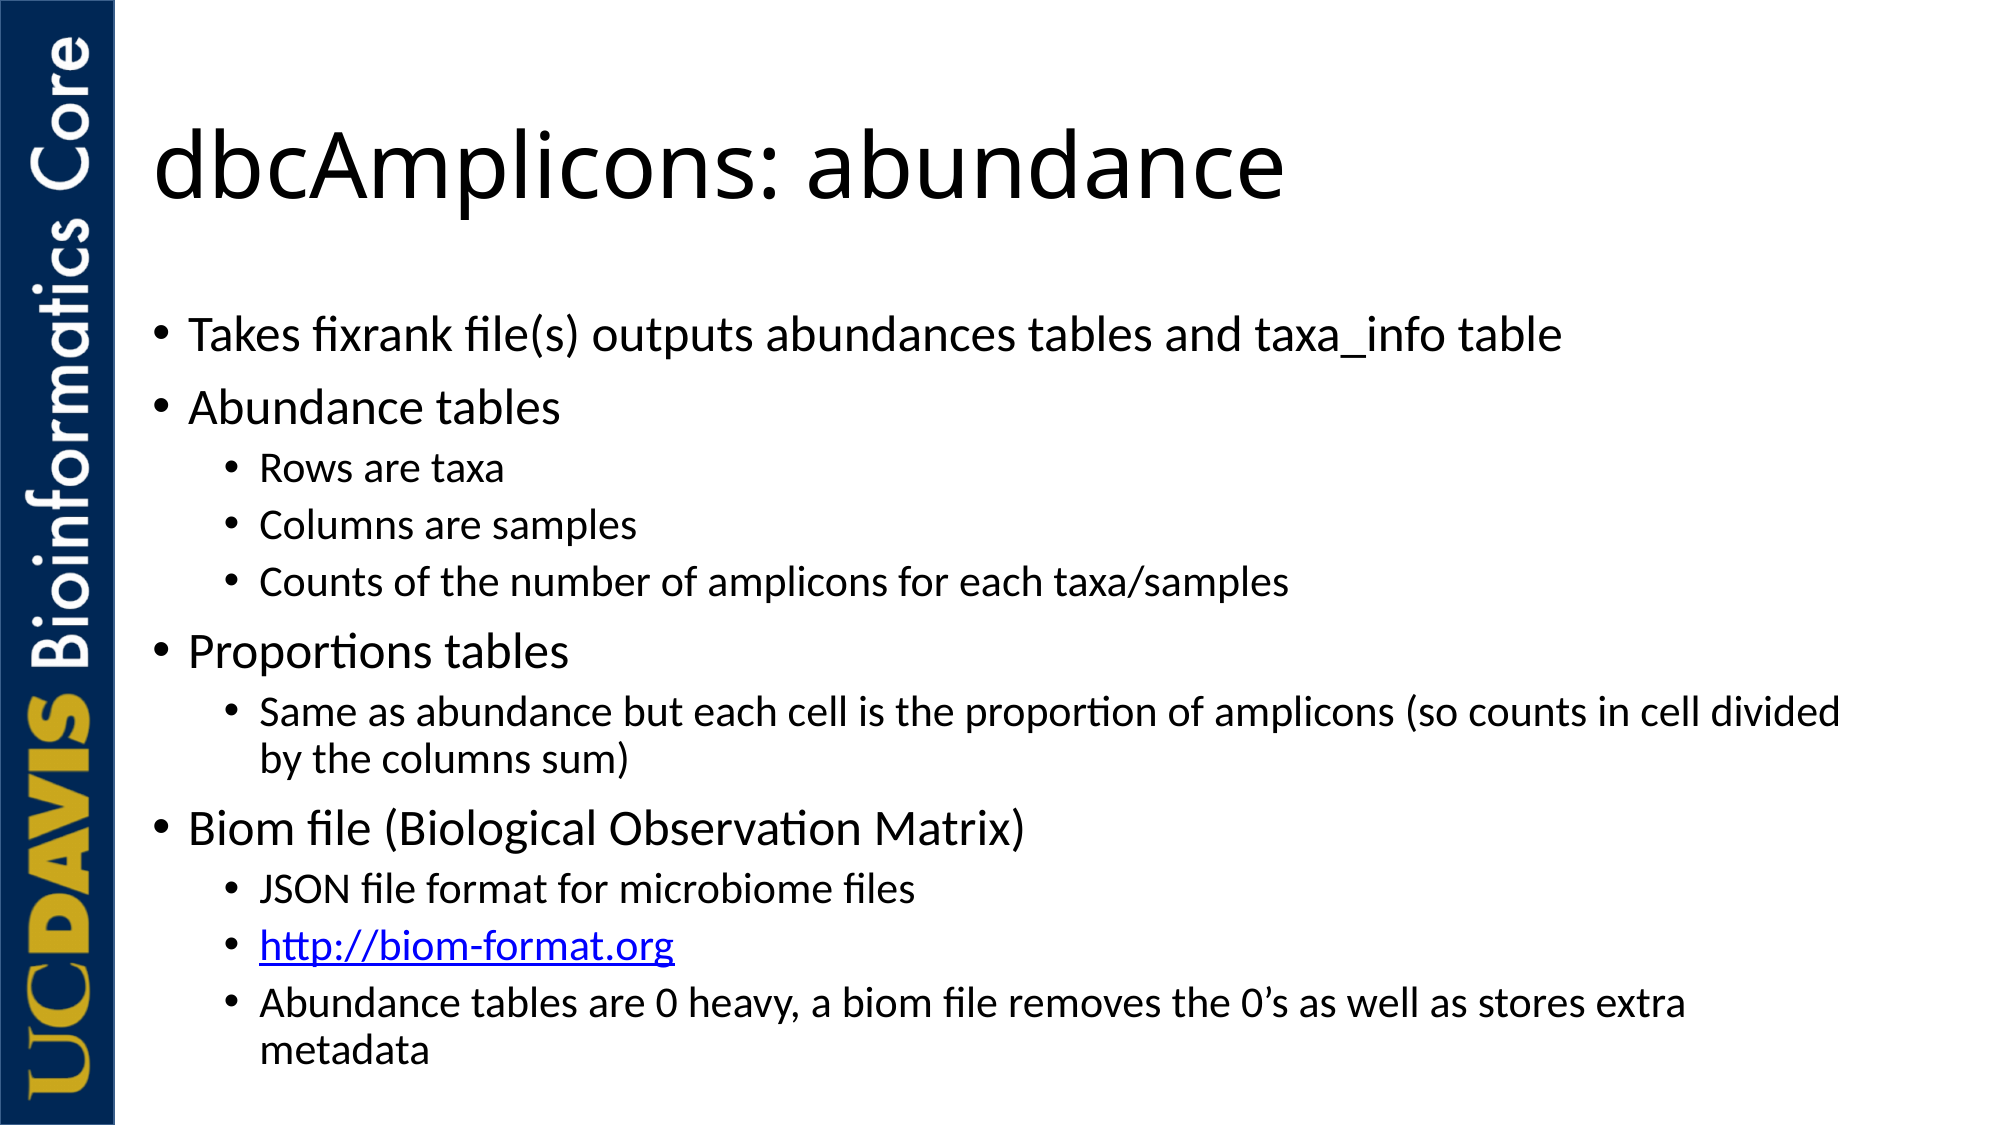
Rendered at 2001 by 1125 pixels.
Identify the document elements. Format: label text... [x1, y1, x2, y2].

title dbcAmplicons: abundance [137, 59, 1863, 278]
picture [8, 0, 112, 1121]
list Takes fixrank file(s) outputs abundances tables and taxa_info table Abundance tables Rows are taxa Columns are samples Counts of the number of amplicons for each taxa/samples Proportions tables Same as abundance but each cell is the proportion of amplicons (so counts in cell divided by the columns sum) Biom file (Biological Observation Matrix) JSON file format for microbiome files http://biom-format.org Abundance tables are 0 heavy, a biom file removes the 0’s as well as stores extra metadata [137, 299, 1863, 1085]
